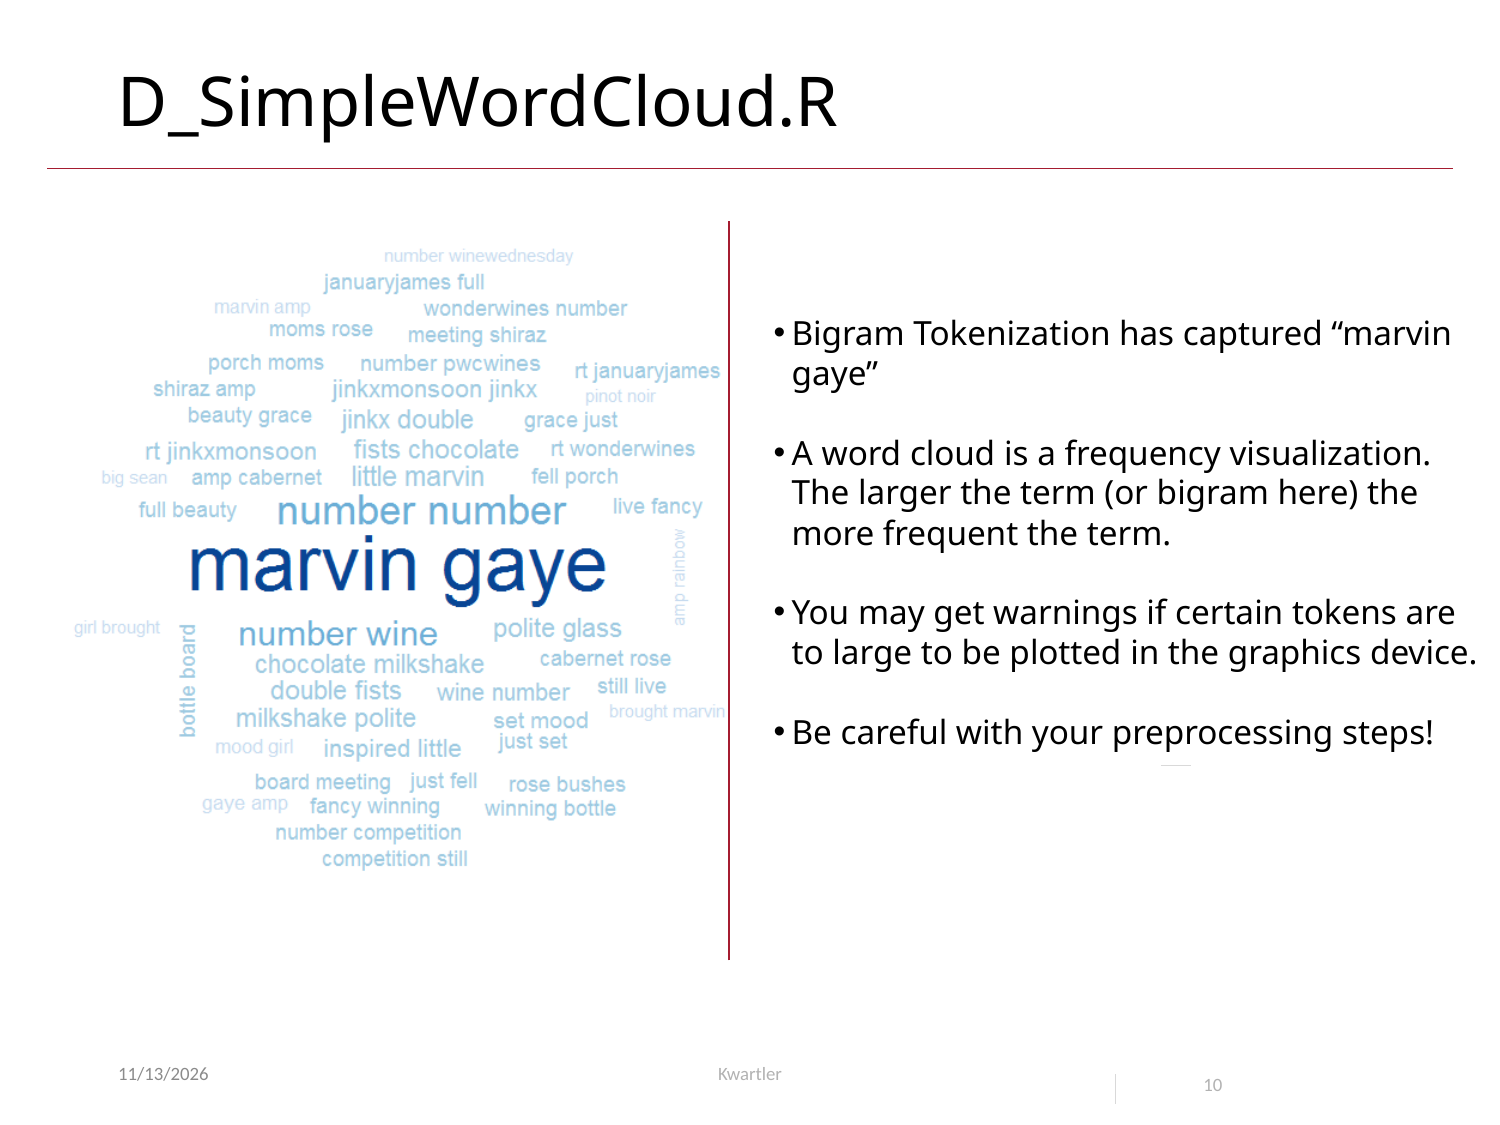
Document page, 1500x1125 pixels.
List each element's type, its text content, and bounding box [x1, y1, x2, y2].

slide_number 10 [1188, 1042, 1330, 1103]
title D_SimpleWordCloud.R [103, 59, 1397, 157]
footer Kwartler [496, 1042, 1004, 1103]
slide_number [103, 1042, 441, 1103]
picture [49, 234, 726, 899]
text_box Bigram Tokenization has captured “marvin gaye” A word cloud is a frequency visualization. The larger the term (or bigram here) the more frequent the term. You may get warnings if certain tokens are to large to be plotted in the graphics device. Be careful with your preprocessing steps! [758, 304, 1500, 759]
